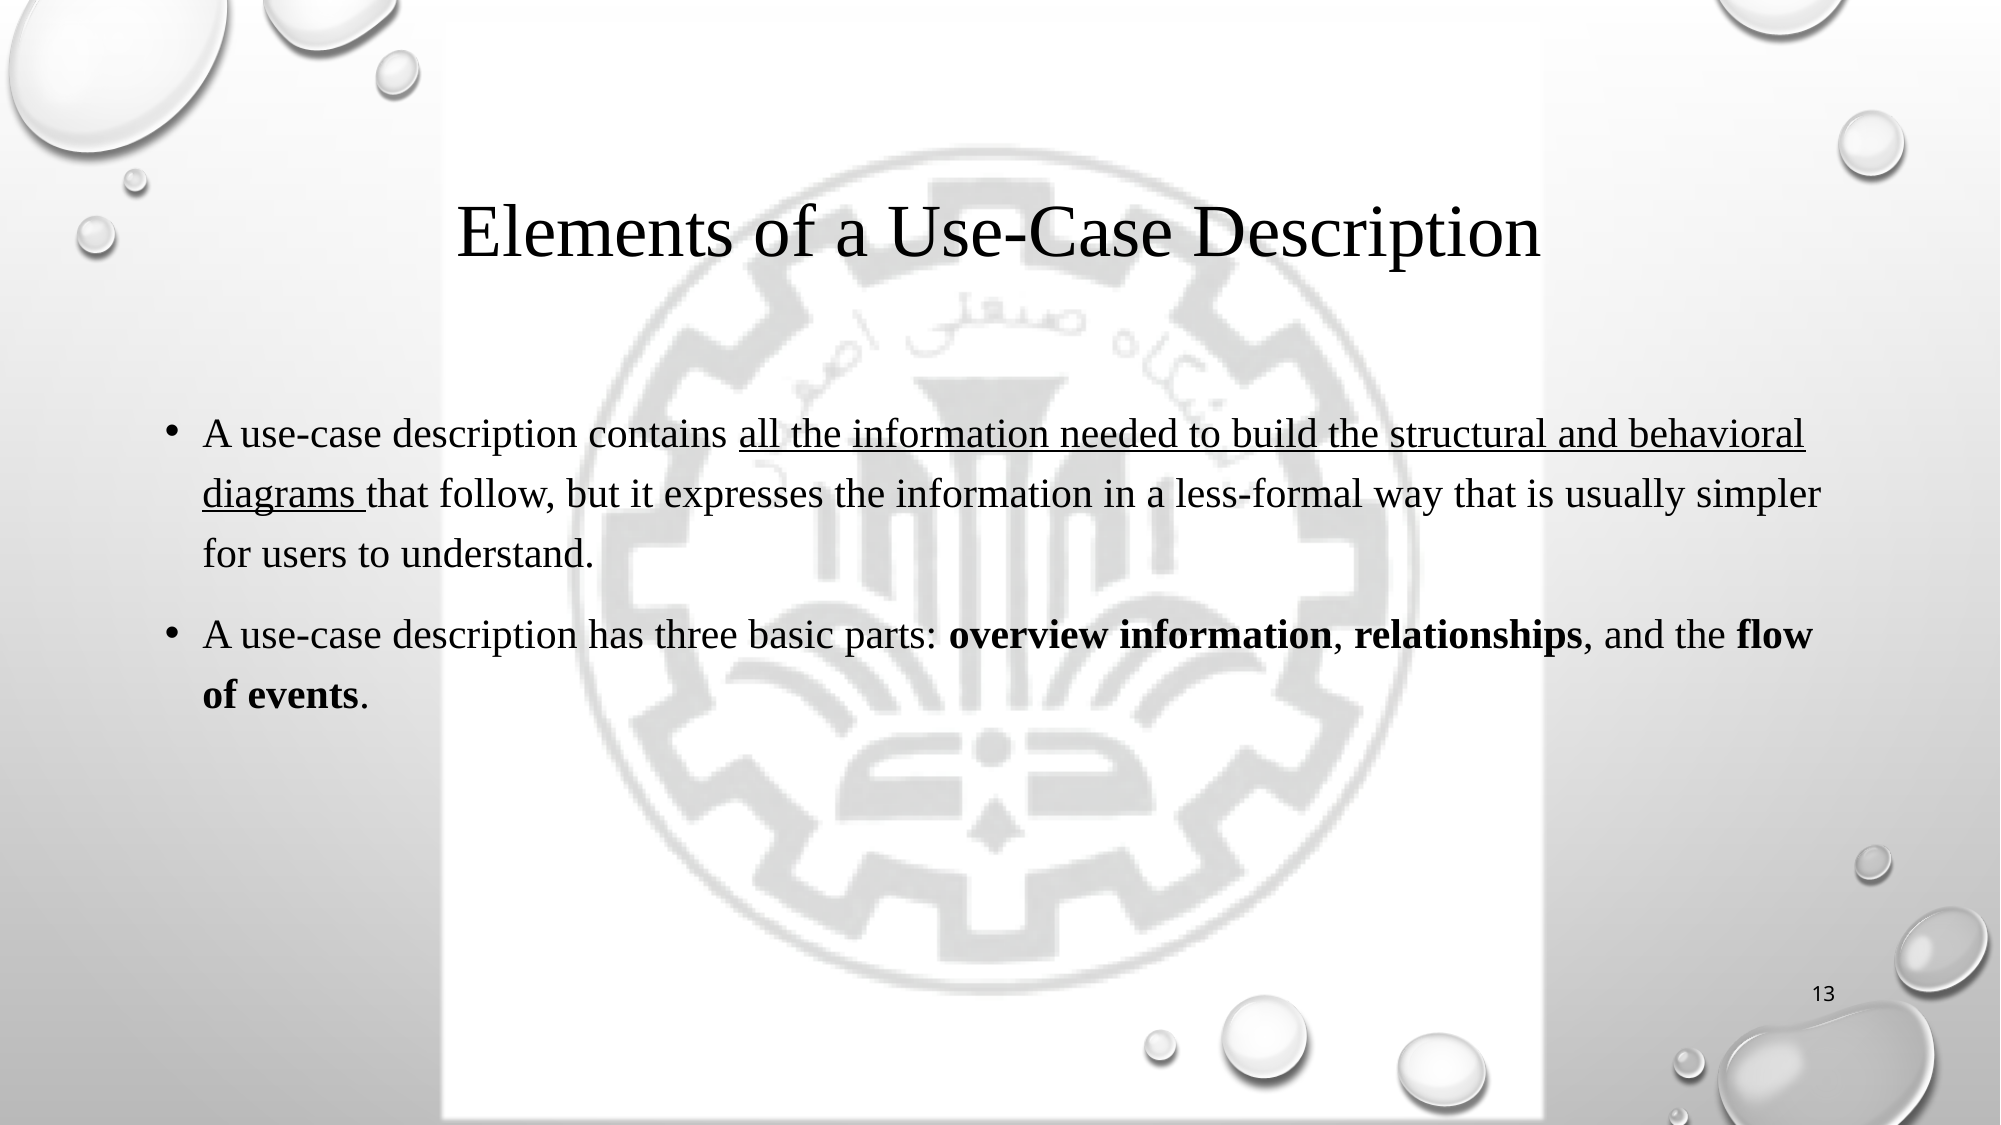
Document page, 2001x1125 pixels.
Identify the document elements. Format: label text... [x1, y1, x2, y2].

title Elements of a Use-Case Description [149, 101, 1851, 364]
picture [0, 0, 2000, 1125]
list A use-case description contains all the information needed to build the structural and behavioral diagrams that follow, but it expresses the information in a less-formal way that is usually simpler for users to understand. A use-case description has three basic parts: overview information, relationships, and the flow of events. [149, 388, 1850, 950]
slide_number 13 [1724, 965, 1851, 1025]
